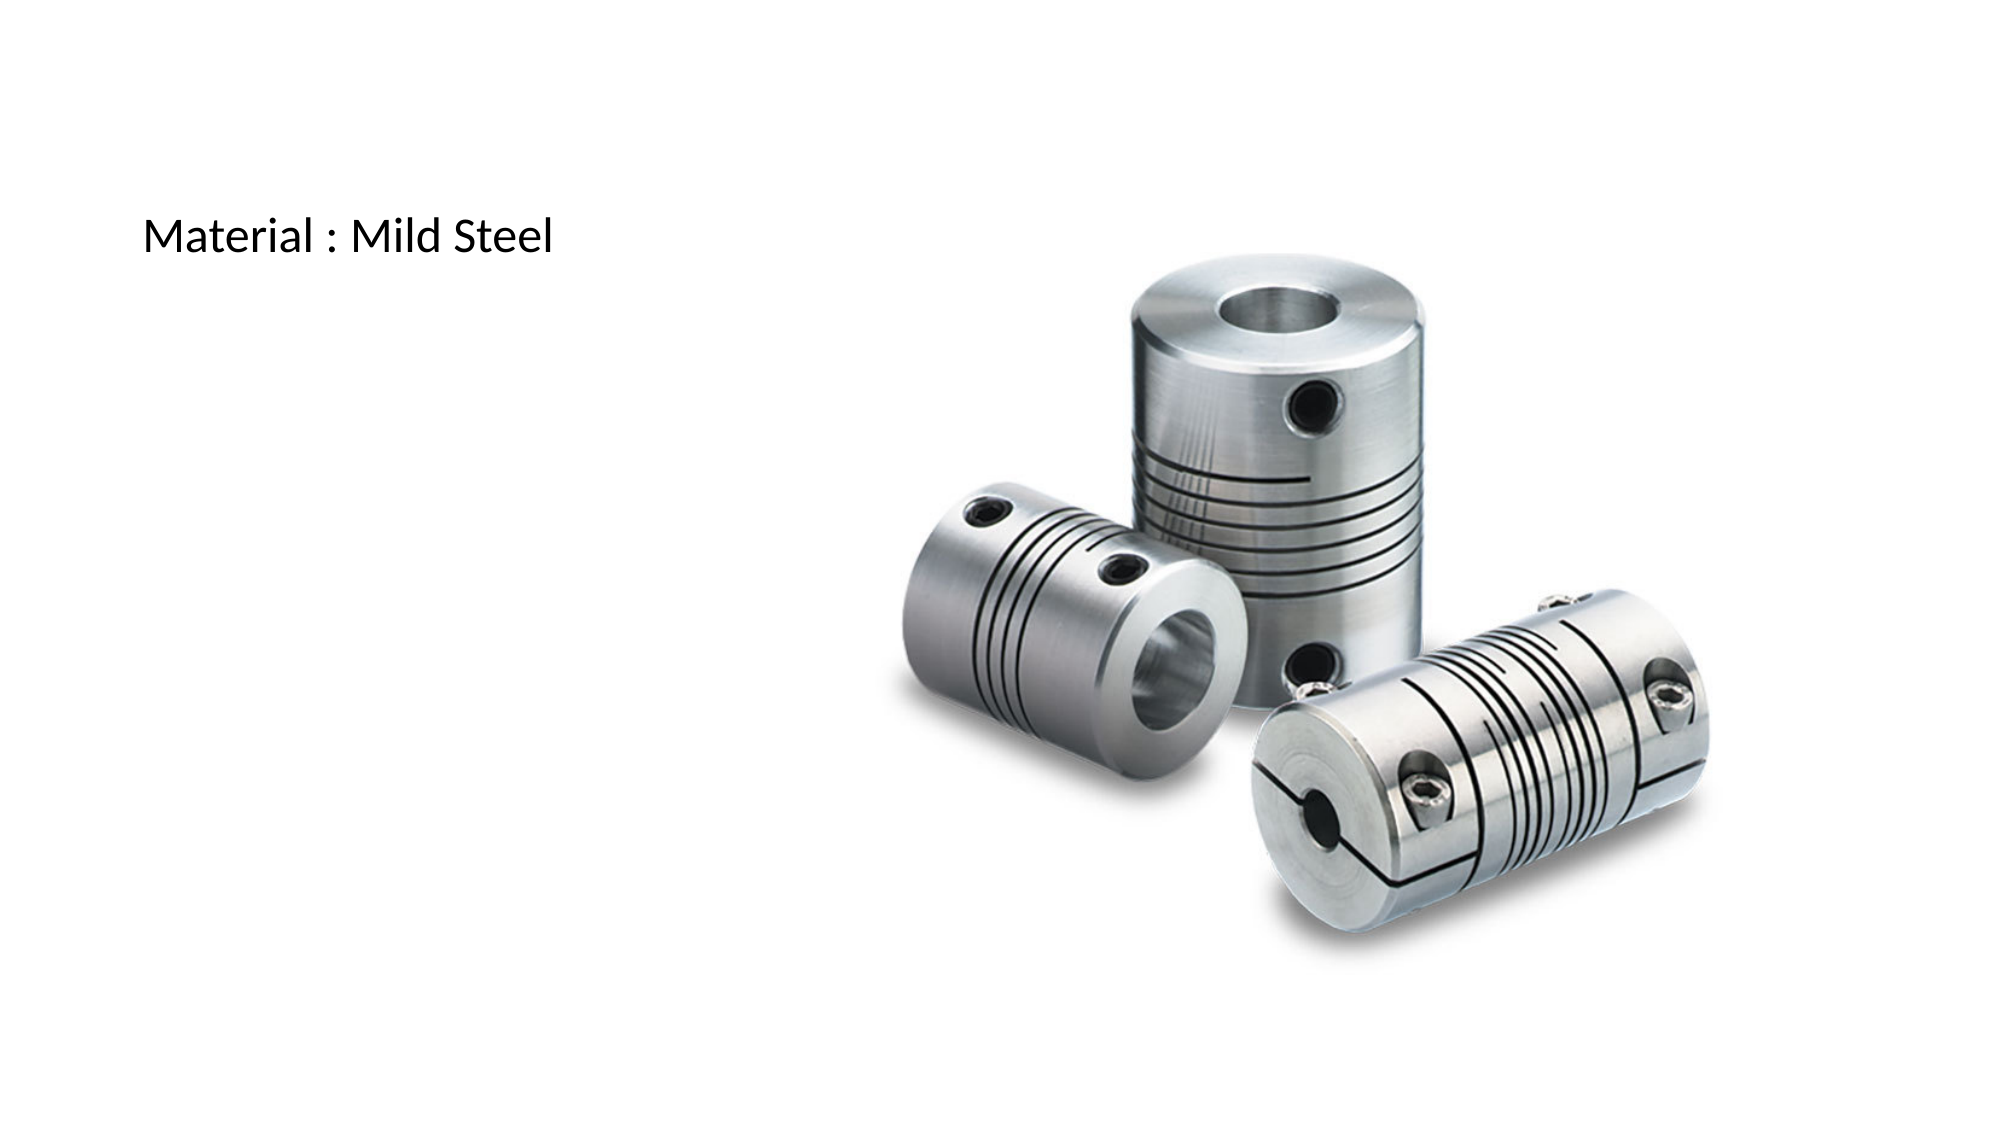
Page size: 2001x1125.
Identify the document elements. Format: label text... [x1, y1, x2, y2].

picture [698, 232, 1873, 975]
text_box Material : Mild Steel [127, 195, 571, 270]
